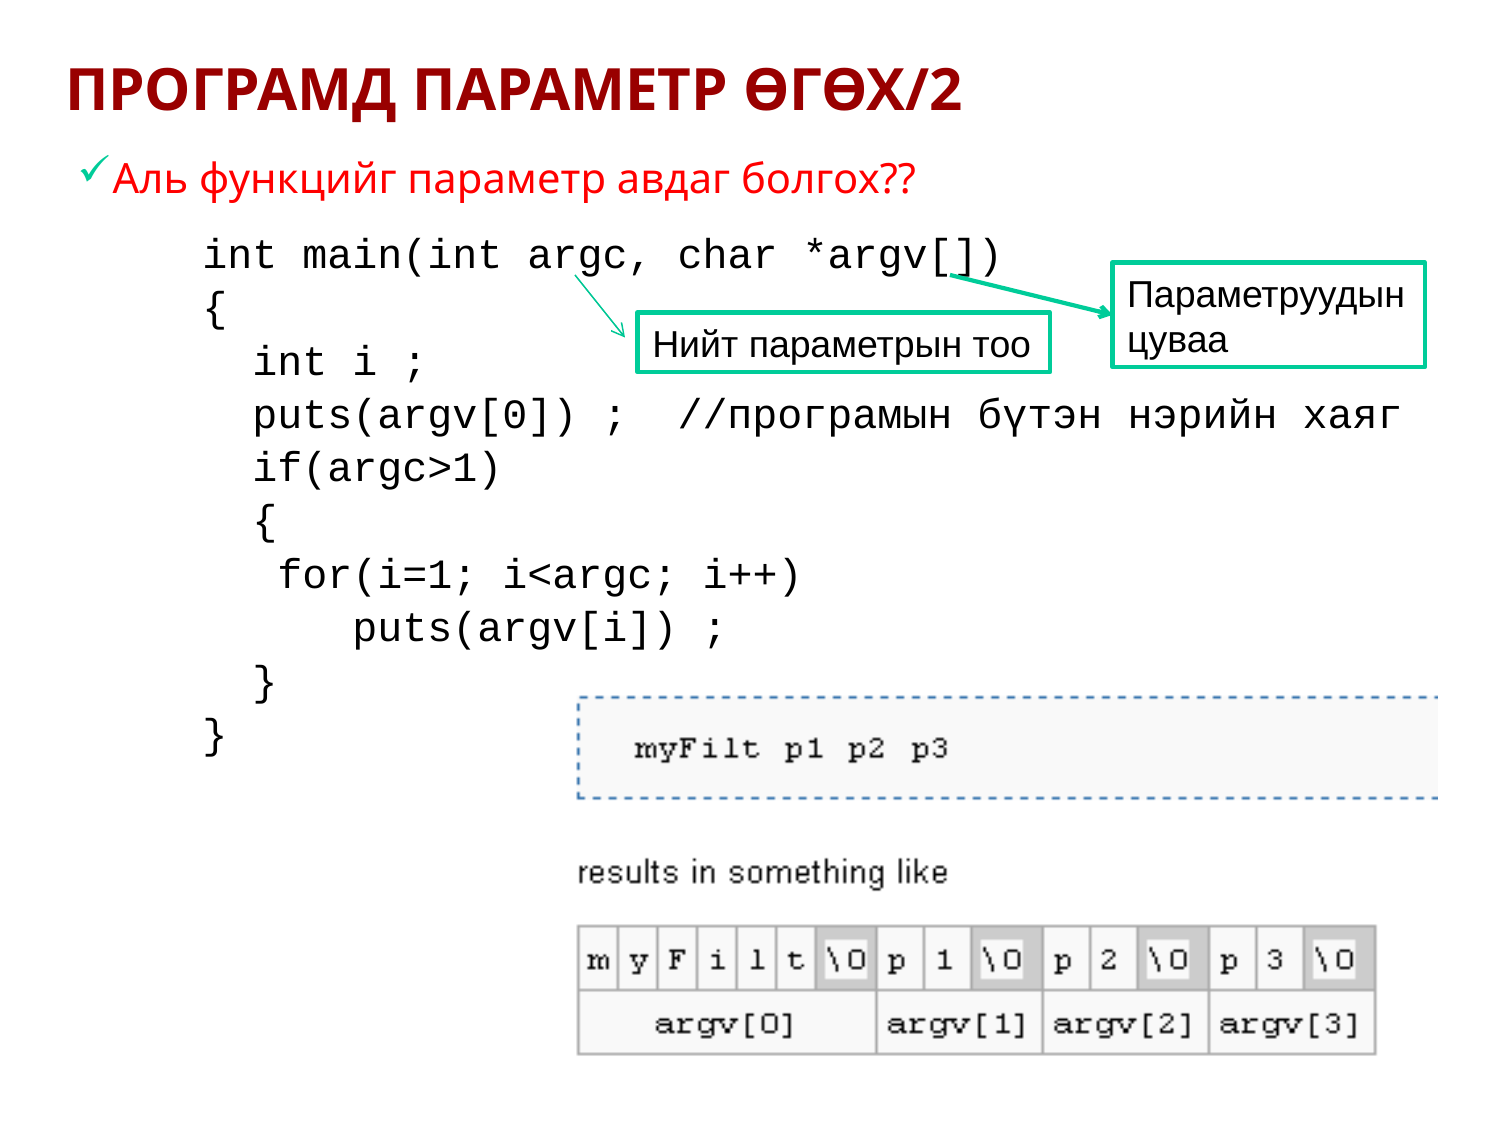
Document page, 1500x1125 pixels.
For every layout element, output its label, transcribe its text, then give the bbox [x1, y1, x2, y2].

text_box Нийт параметрын тоо [635, 310, 1052, 374]
text_box int main(int argc, char *argv[]) { int i ; puts(argv[0]) ; //програмын бүтэн нэрийн хаяг if(argc>1) { for(i=1; i<argc; i++) puts(argv[i]) ; } } [187, 224, 1500, 563]
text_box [574, 274, 626, 338]
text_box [949, 274, 1113, 316]
title ПРОГРАМД ПАРАМЕТР ӨГӨХ/2 [49, 49, 1463, 126]
text_box Аль функцийг параметр авдаг болгох?? [62, 149, 1463, 225]
text_box Параметруудын цуваа [1110, 260, 1427, 369]
picture [562, 687, 1438, 1088]
